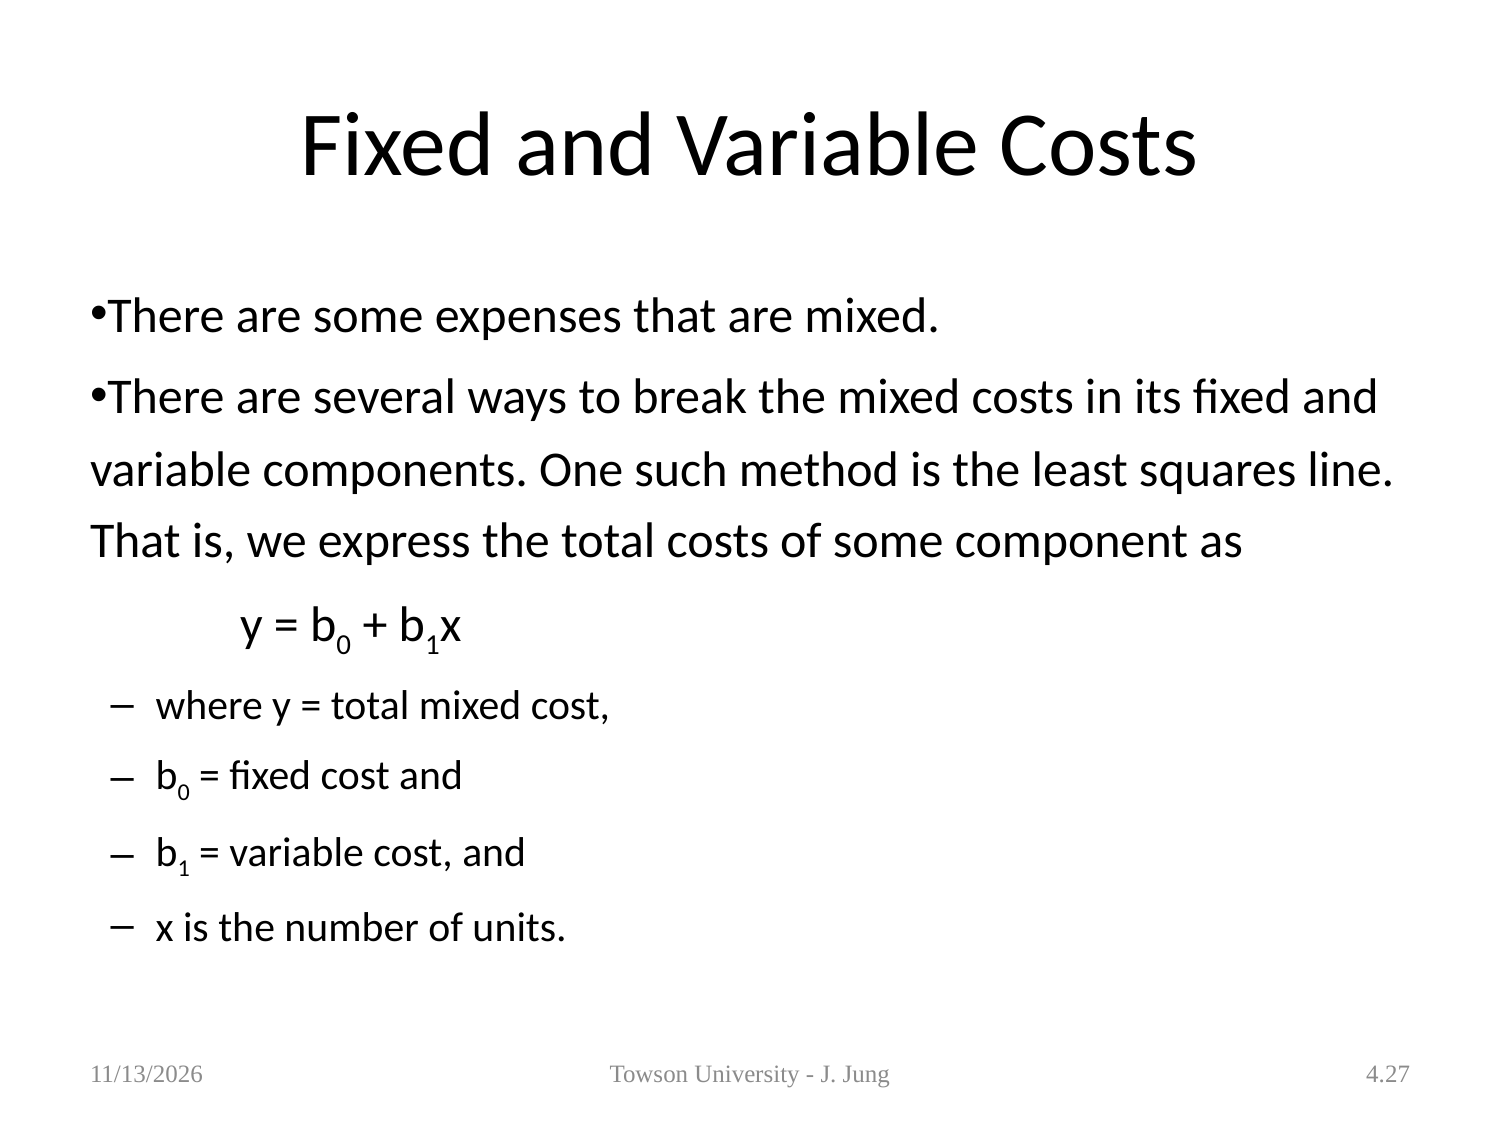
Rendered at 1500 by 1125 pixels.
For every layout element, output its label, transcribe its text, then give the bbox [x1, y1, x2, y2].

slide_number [75, 1042, 425, 1103]
title Fixed and Variable Costs [75, 45, 1425, 233]
slide_number 4.27 [1074, 1042, 1425, 1103]
footer Towson University - J. Jung [512, 1042, 988, 1103]
list There are some expenses that are mixed. There are several ways to break the mixed costs in its fixed and variable components. One such method is the least squares line. That is, we express the total costs of some component as y = b0 + b1x where y = total mixed cost, b0 = fixed cost and b1 = variable cost, and x is the number of units. [75, 262, 1425, 1005]
